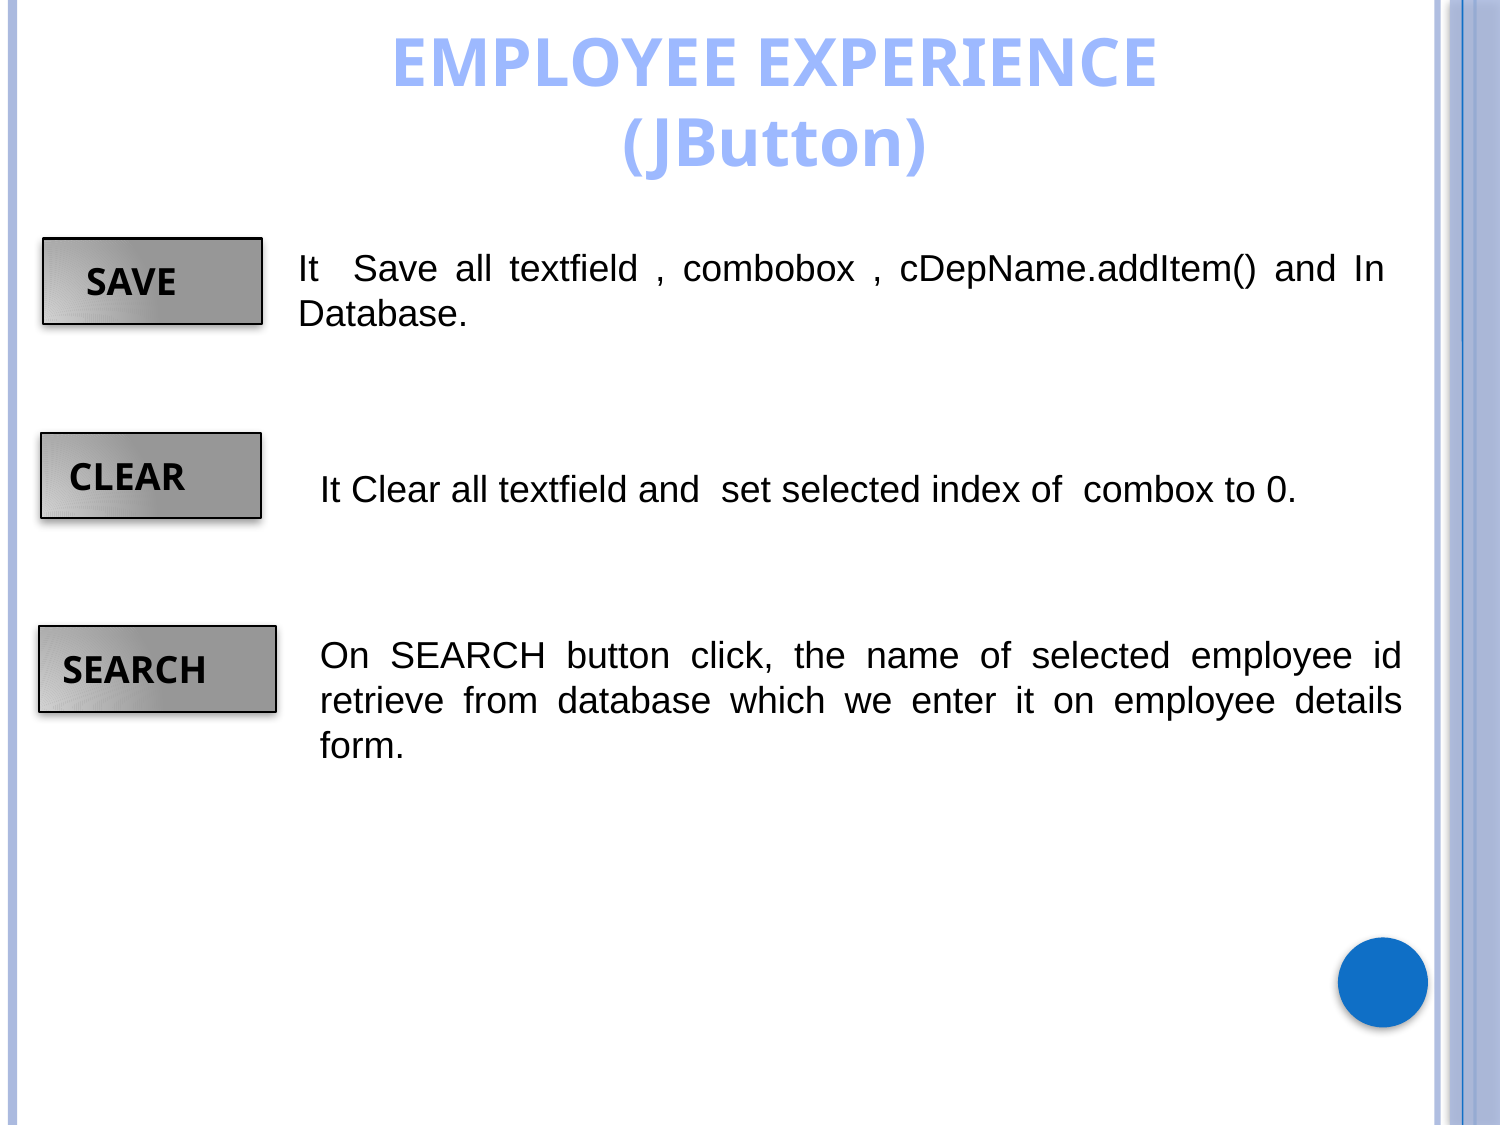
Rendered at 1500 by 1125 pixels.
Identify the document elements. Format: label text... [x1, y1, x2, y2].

text_box On SEARCH button click, the name of selected employee id retrieve from database which we enter it on employee details form. [305, 623, 1418, 774]
text_box It Save all textfield , combobox , cDepName.addItem() and In Database. [283, 236, 1400, 342]
text_box [42, 237, 263, 325]
text_box CLEAR [53, 445, 253, 506]
text_box [40, 432, 262, 519]
text_box SAVE [51, 250, 250, 311]
text_box [38, 625, 277, 713]
text_box It Clear all textfield and set selected index of combox to 0. [305, 457, 1397, 518]
text_box EMPLOYEE EXPERIENCE (JButton) [249, 12, 1300, 188]
text_box SEARCH [47, 638, 273, 699]
